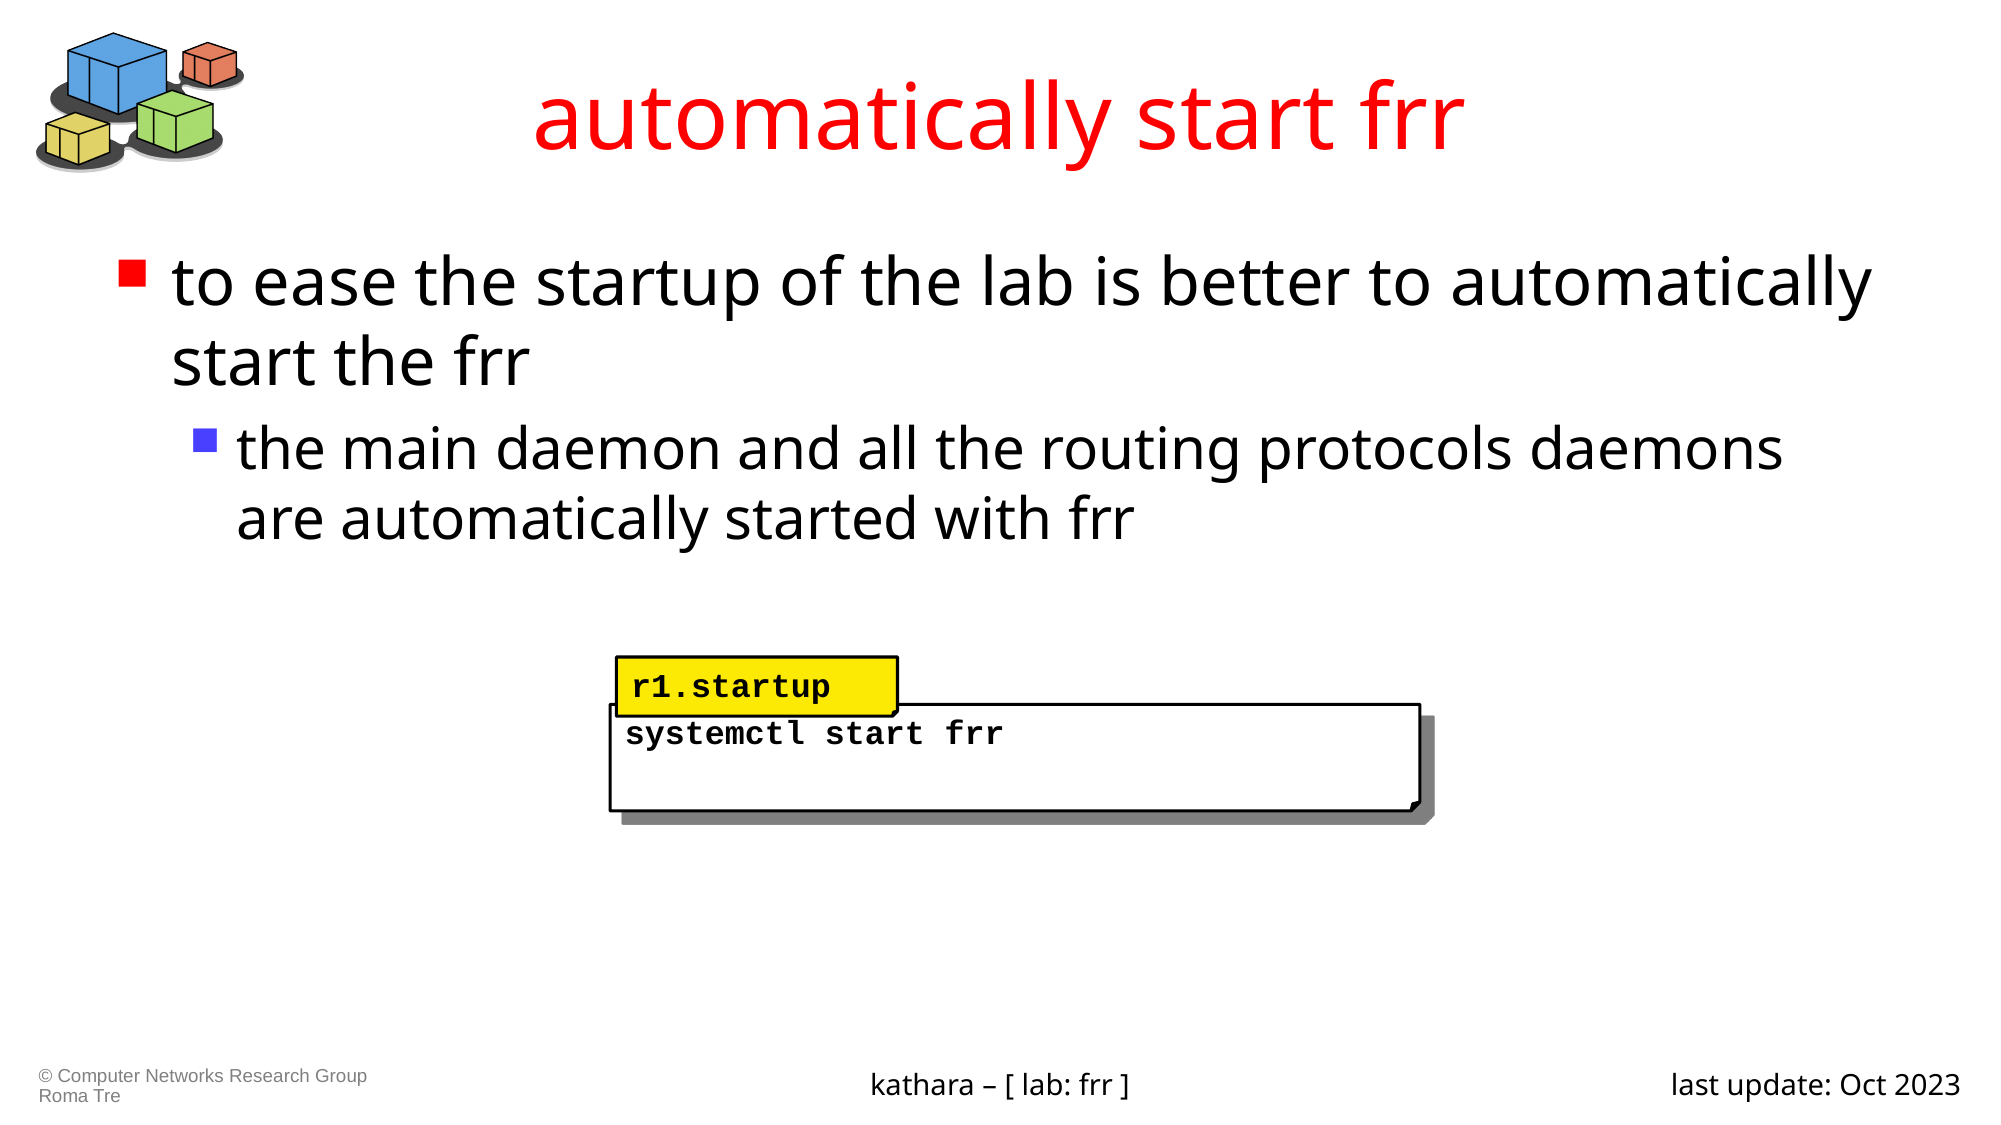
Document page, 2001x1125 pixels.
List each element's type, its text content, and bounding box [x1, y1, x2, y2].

picture [36, 32, 99, 173]
title automatically start frr [99, 19, 1900, 207]
list to ease the startup of the lab is better to automatically start the frr the main daemon and all the routing protocols daemons are automatically started with frr [99, 231, 1900, 1005]
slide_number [1519, 1058, 1977, 1114]
footer kathara – [ lab: frr ] [511, 1058, 1489, 1114]
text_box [609, 656, 1421, 812]
